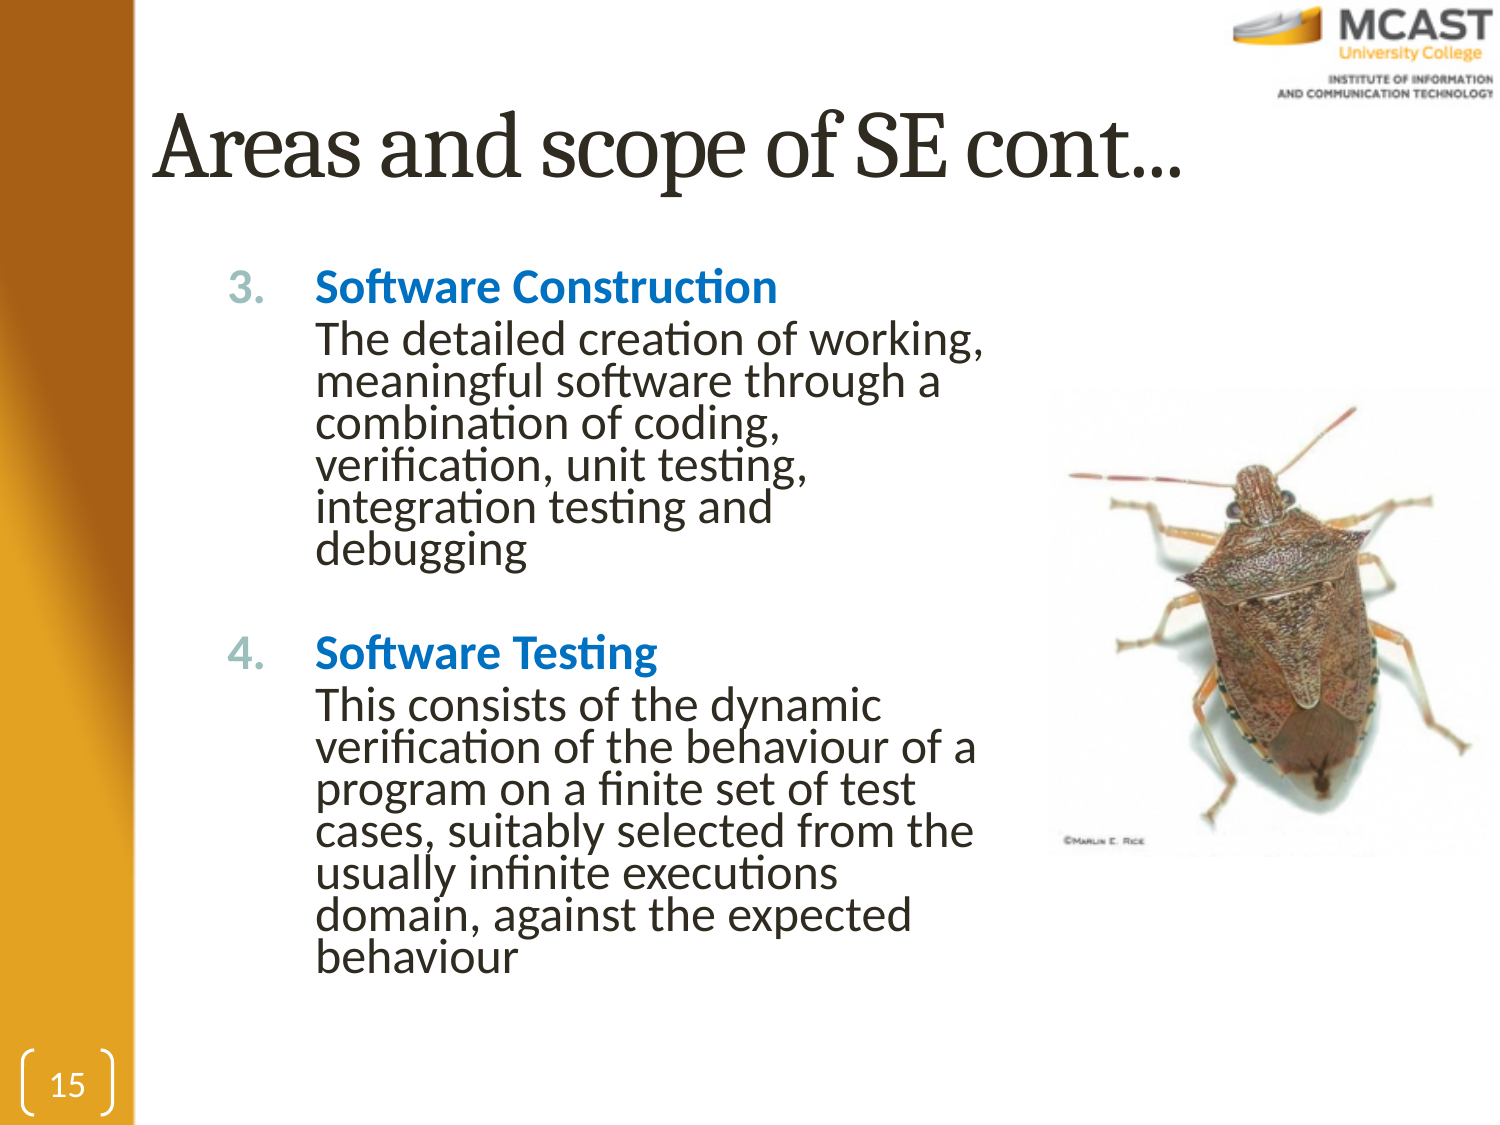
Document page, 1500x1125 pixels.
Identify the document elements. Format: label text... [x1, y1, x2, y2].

slide_number 15 [20, 1048, 115, 1117]
list Software Construction The detailed creation of working, meaningful software through a combination of coding, verification, unit testing, integration testing and debugging Software Testing This consists of the dynamic verification of the behaviour of a program on a finite set of test cases, suitably selected from the usually infinite executions domain, against the expected behaviour [137, 262, 1013, 1050]
picture [0, 0, 1500, 1125]
title Areas and scope of SE cont... [137, 45, 1275, 233]
